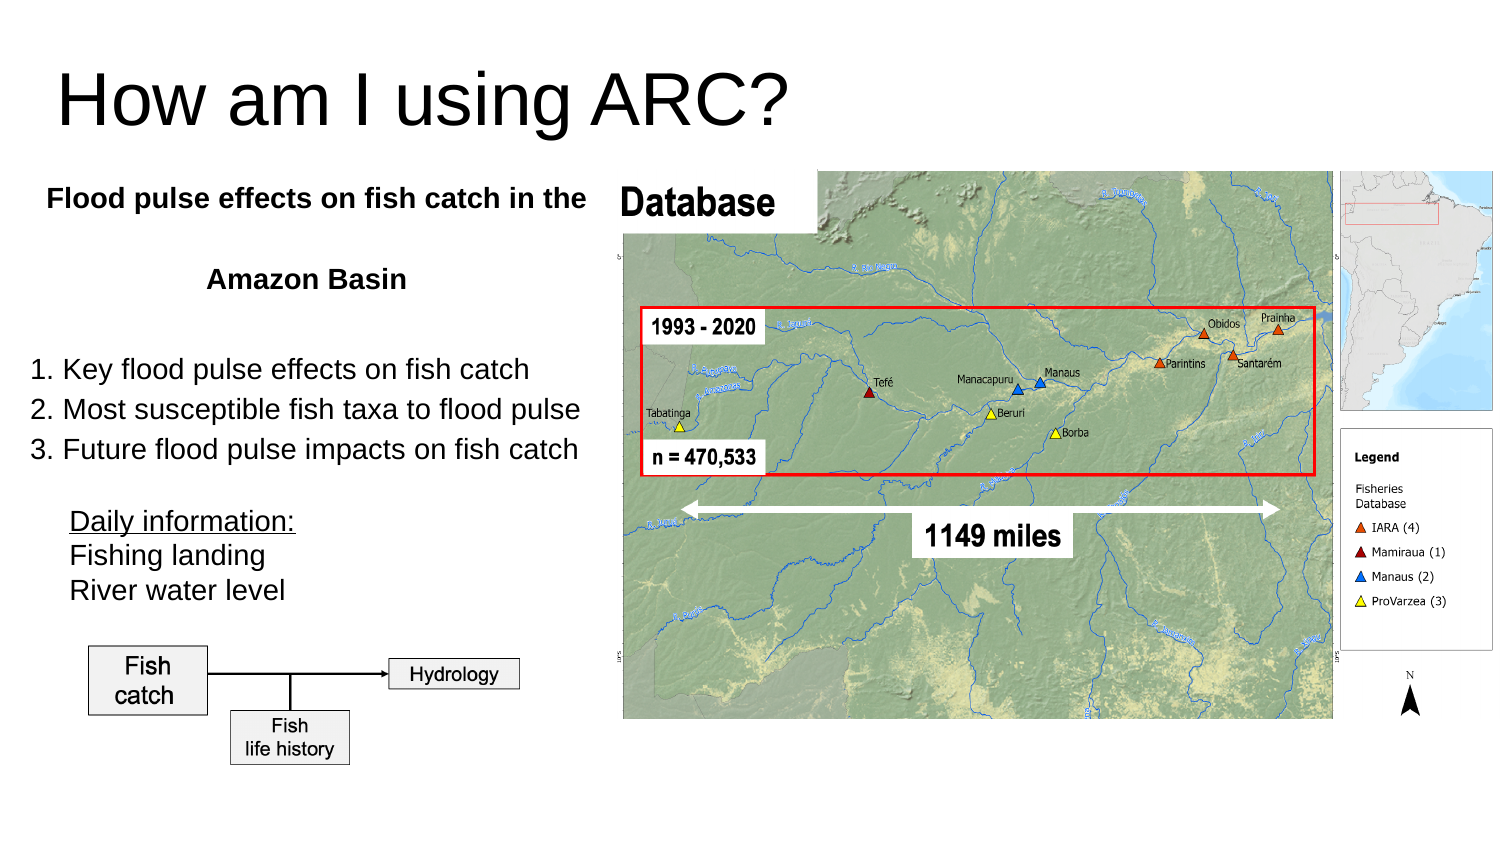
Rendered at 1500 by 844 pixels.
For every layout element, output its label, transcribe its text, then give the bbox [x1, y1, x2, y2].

picture [597, 164, 1500, 719]
text_box Daily information: Fishing landing River water level [54, 486, 513, 537]
text_box Flood pulse effects on fish catch in the Amazon Basin 1. Key flood pulse effects on fish catch 2. Most susceptible fish taxa to flood pulse 3. Future flood pulse impacts on fish catch [14, 164, 596, 441]
text_box How am I using ARC? [41, 22, 825, 156]
picture [87, 642, 520, 772]
